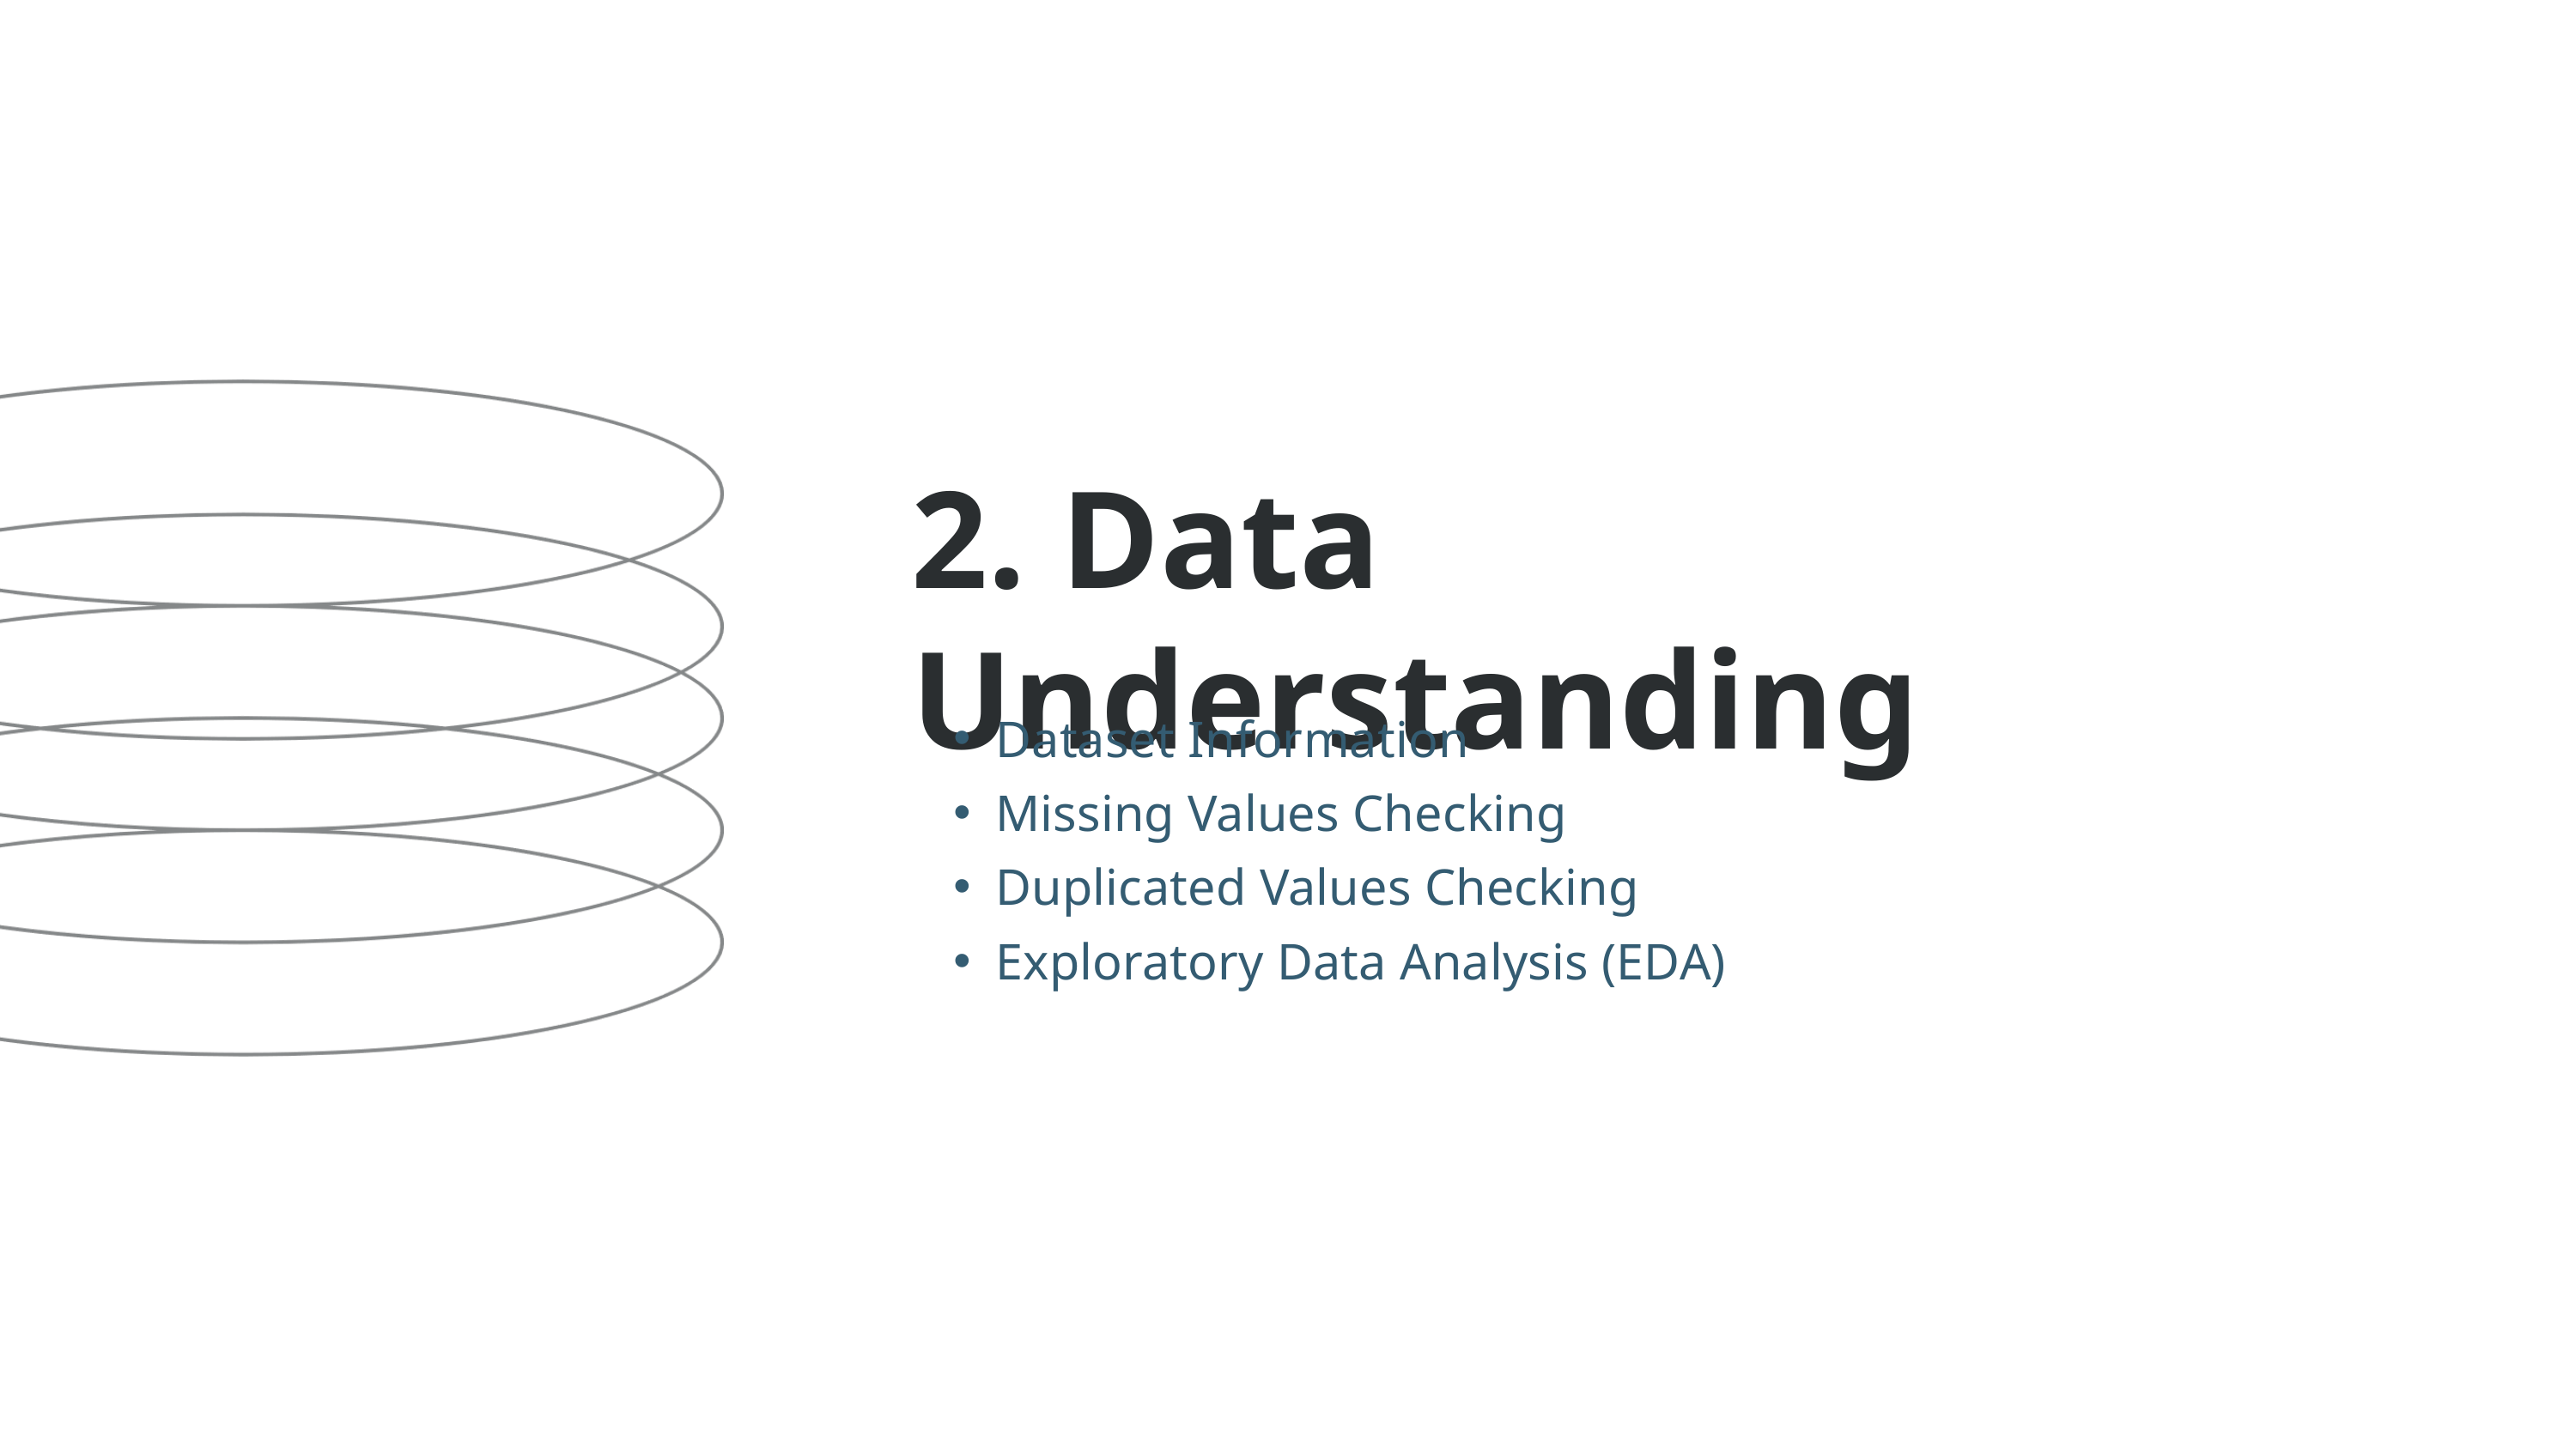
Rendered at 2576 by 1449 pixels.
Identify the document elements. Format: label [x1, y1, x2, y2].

text_box [911, 453, 2387, 983]
text_box [0, 379, 724, 1057]
